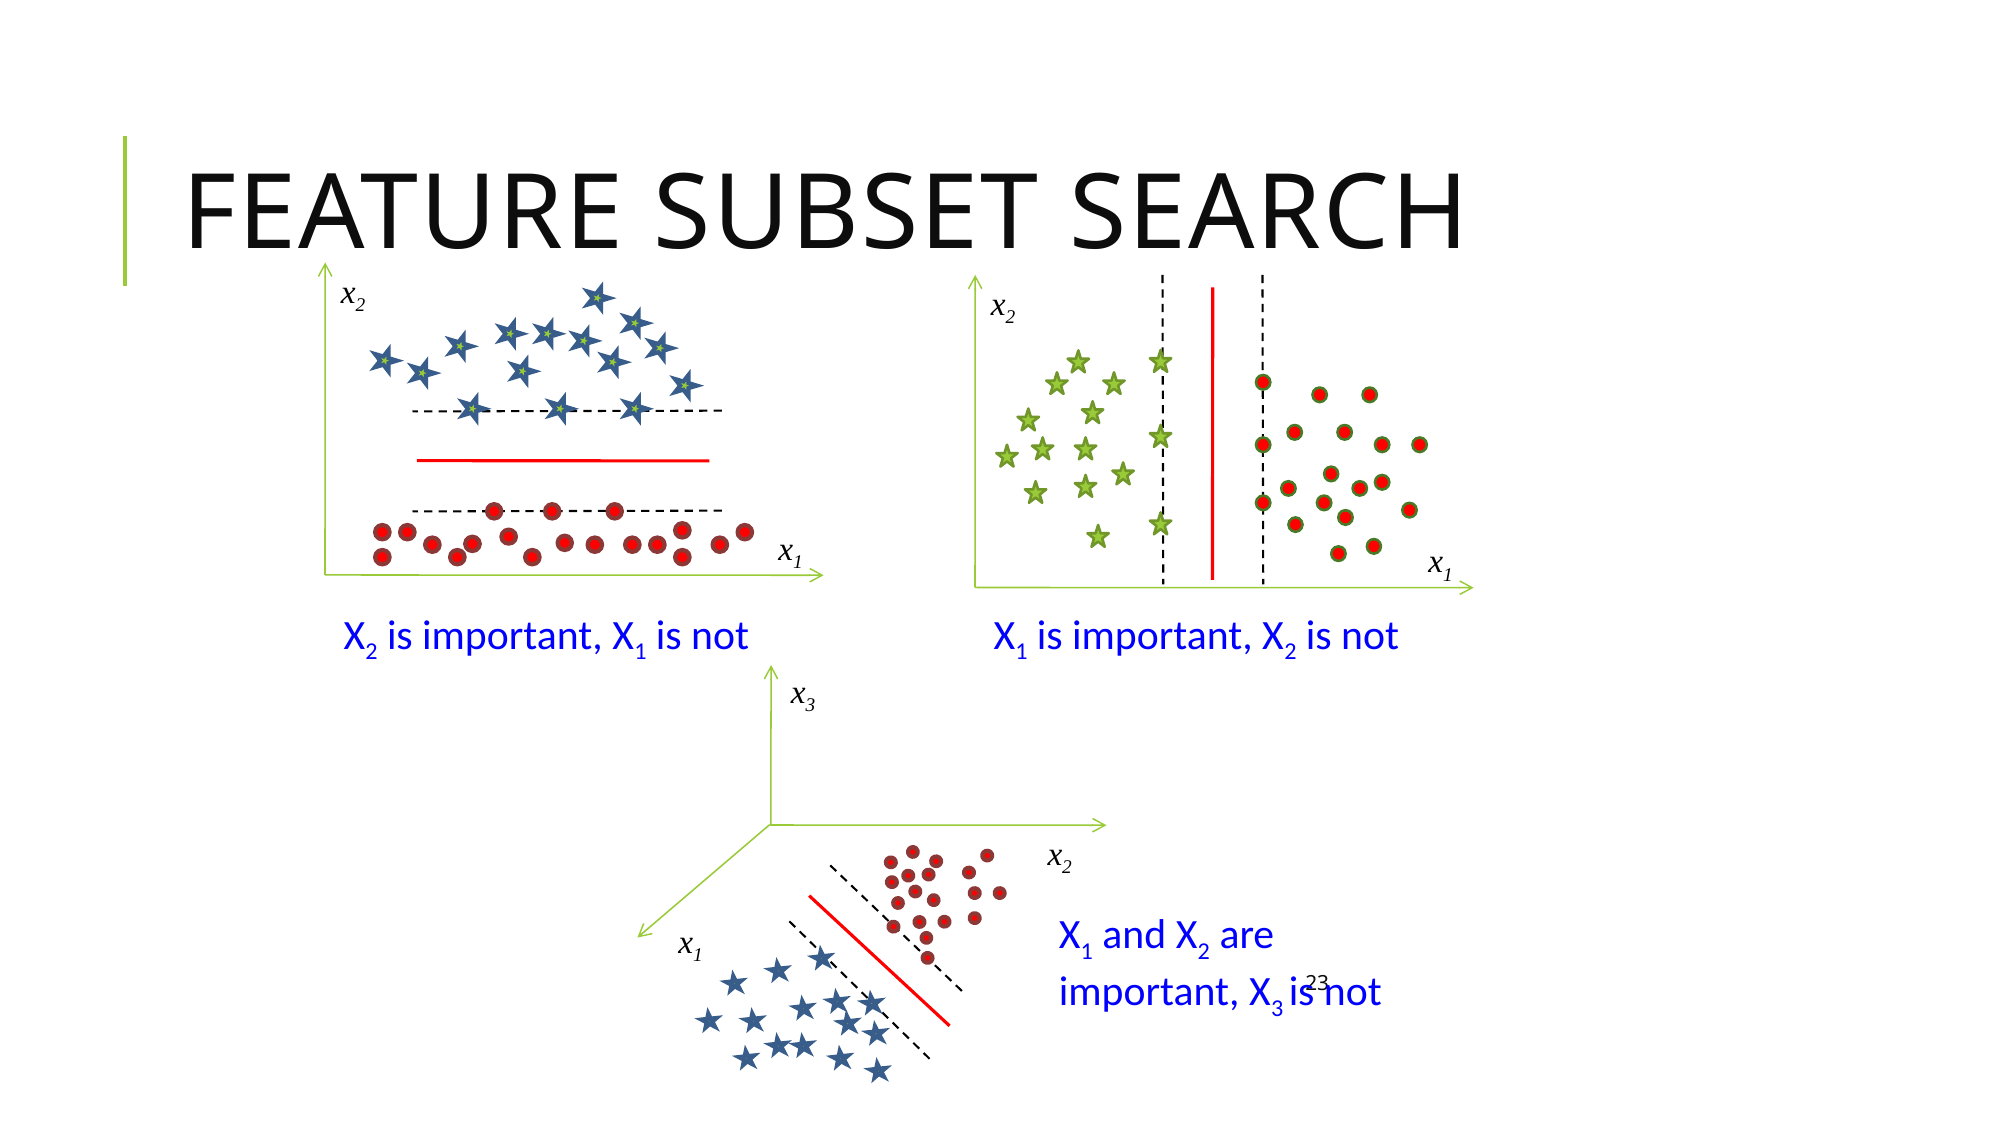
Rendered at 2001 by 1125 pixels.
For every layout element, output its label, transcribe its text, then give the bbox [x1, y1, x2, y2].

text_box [974, 274, 1474, 588]
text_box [324, 262, 824, 576]
title Feature subset search [168, 96, 1763, 342]
text_box X1 and X2 are important, X3 is not [1113, 899, 1407, 1029]
text_box X1 is important, X2 is not [978, 600, 1415, 672]
text_box X2 is important, X1 is not [328, 600, 765, 672]
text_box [637, 662, 1107, 1079]
